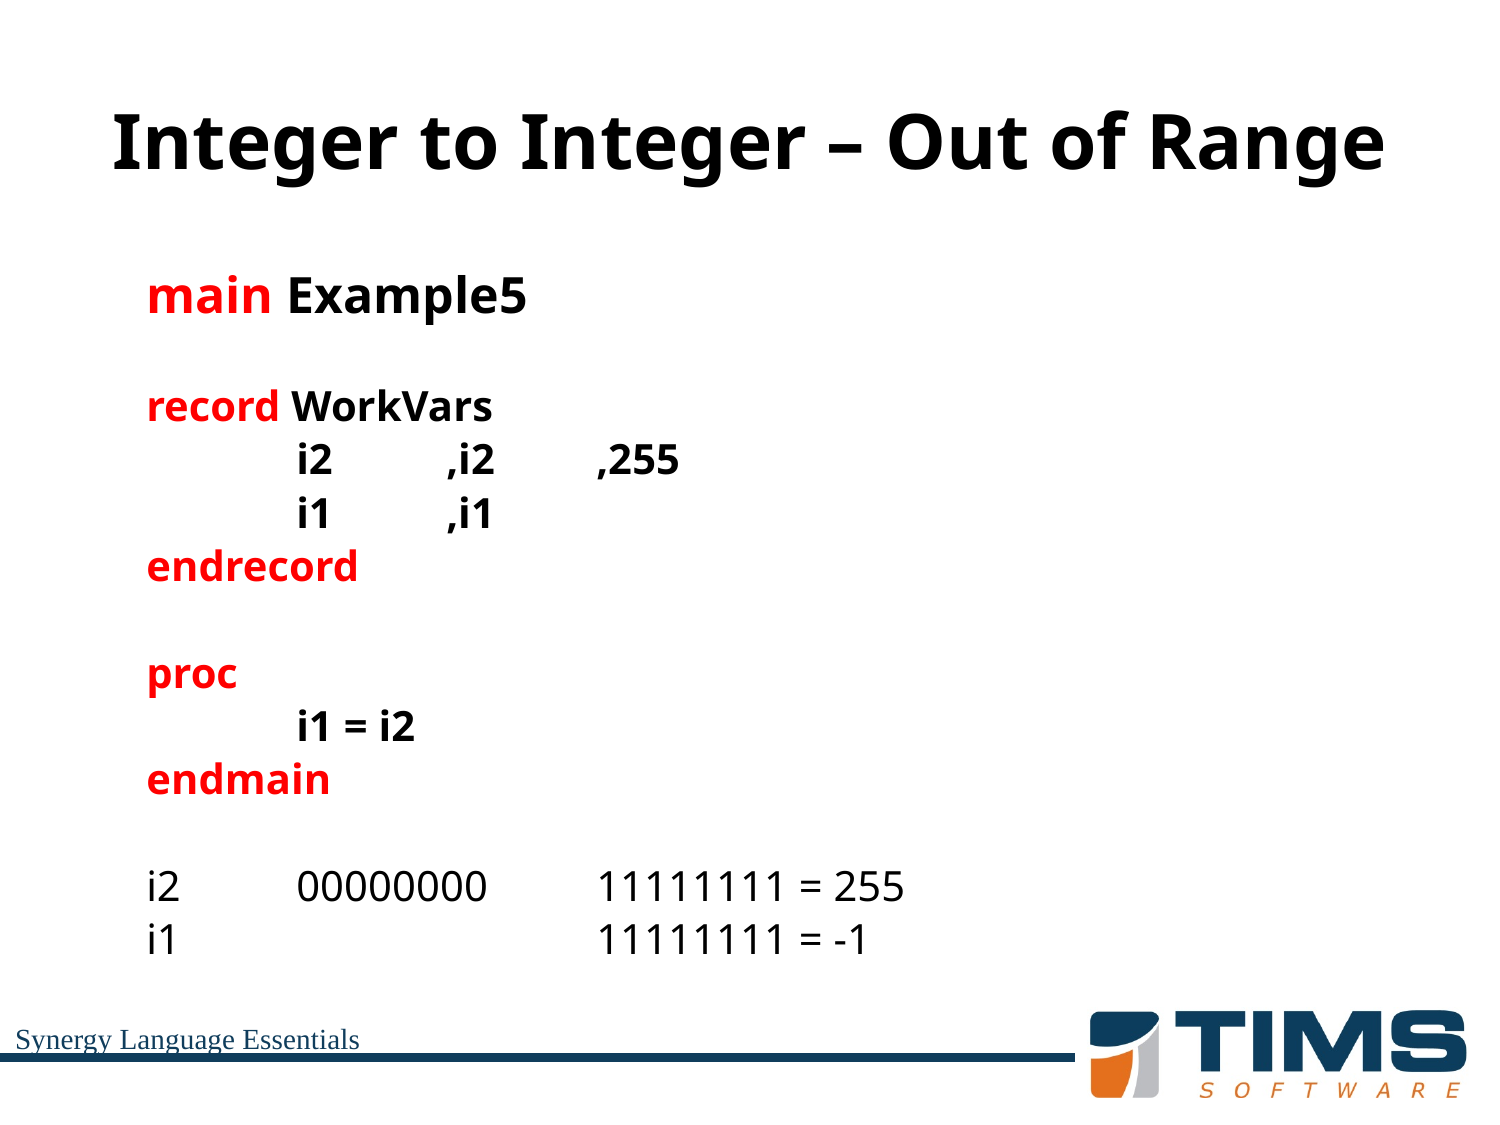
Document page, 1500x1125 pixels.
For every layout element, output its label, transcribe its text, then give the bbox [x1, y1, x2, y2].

footer Synergy Language Essentials [0, 1012, 650, 1088]
title Integer to Integer – Out of Range [75, 45, 1425, 233]
list main Example5 record WorkVars i2 ,i2 ,255 i1 ,i1 endrecord proc i1 = i2 endmain i2 00000000 11111111 = 255 i1 11111111 = -1 [75, 262, 1425, 1005]
picture [1087, 1007, 1469, 1098]
